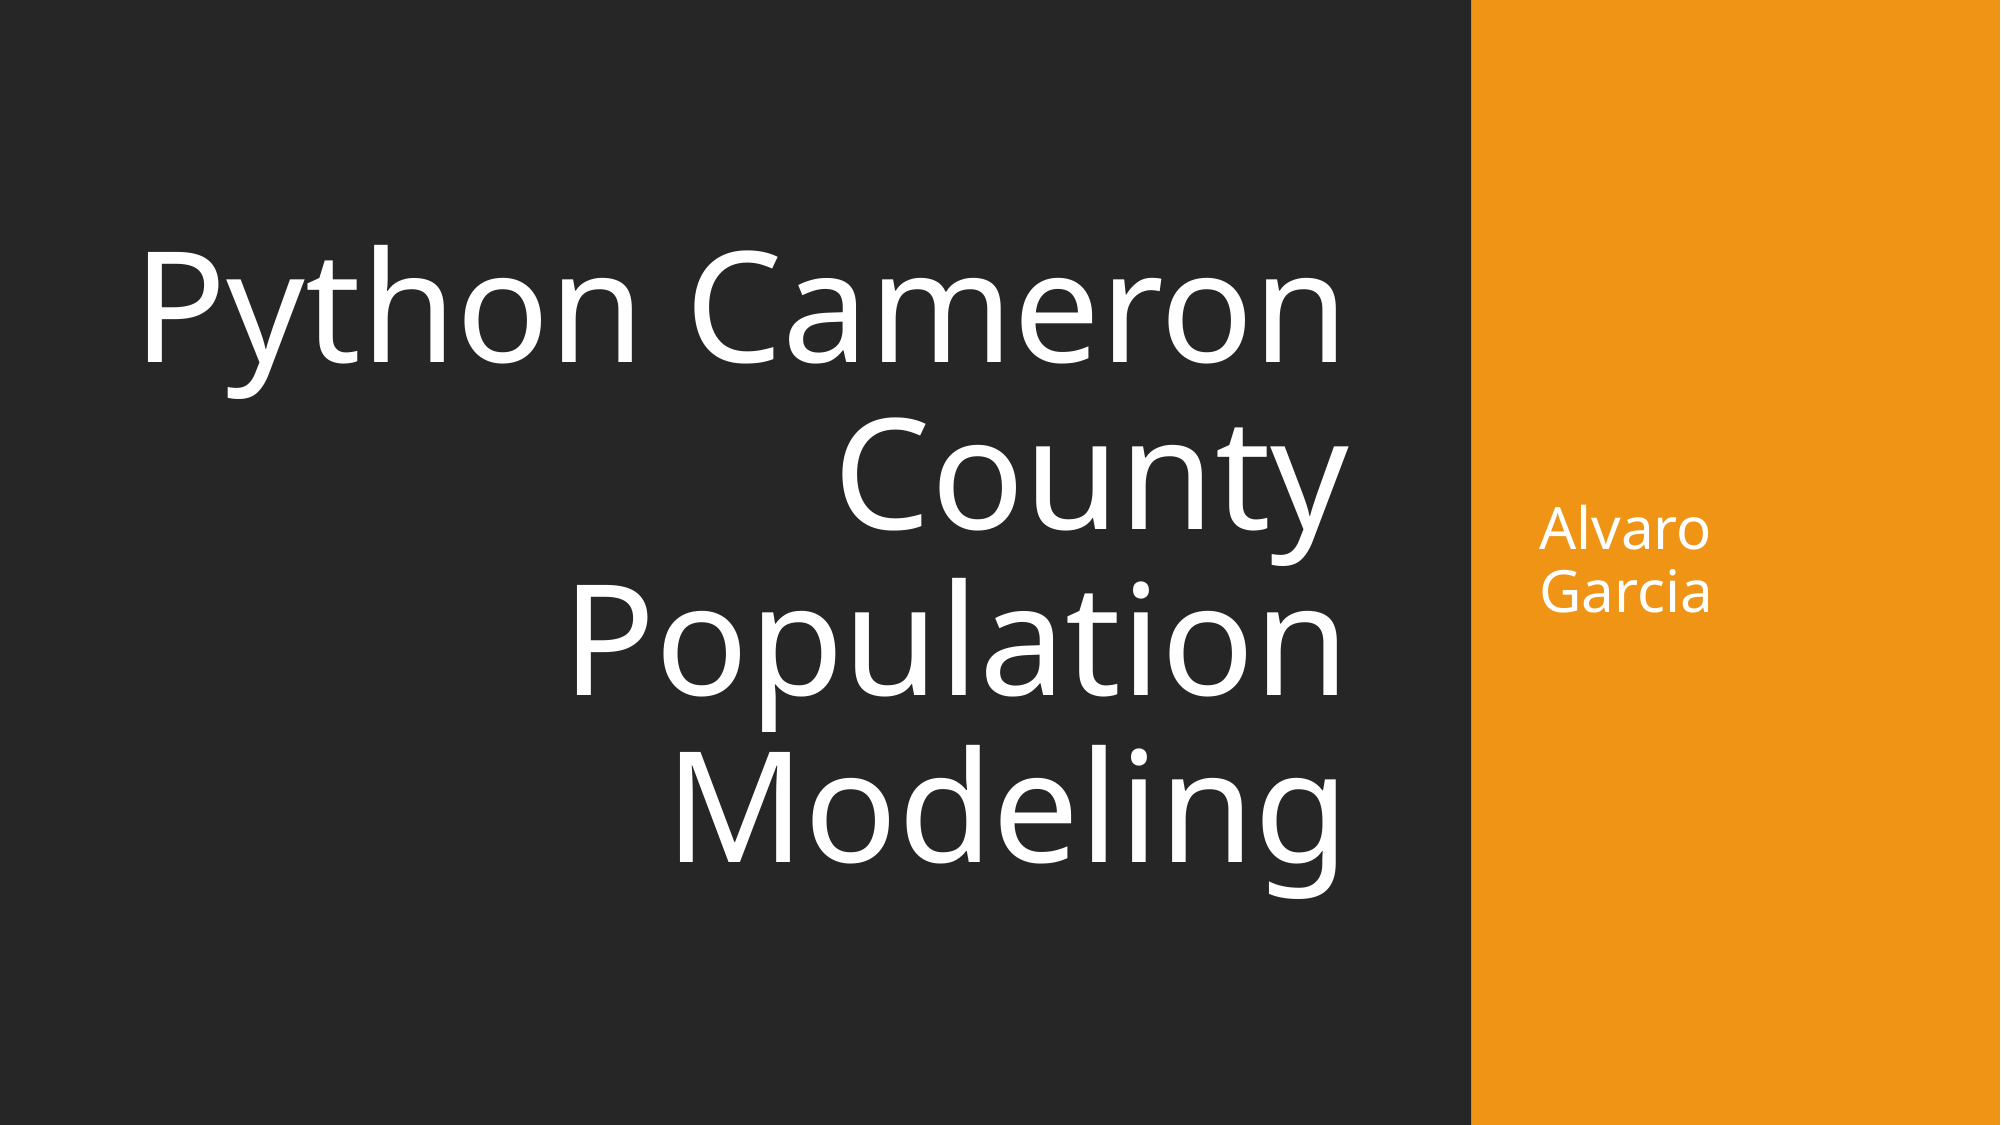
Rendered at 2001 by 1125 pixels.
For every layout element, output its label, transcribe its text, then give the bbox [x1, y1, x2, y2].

text_box [1472, 0, 2000, 1125]
text_box [0, 0, 1472, 1125]
subtitle Alvaro Garcia [1524, 211, 1888, 914]
title Python Cameron County Population Modeling [105, 211, 1365, 914]
